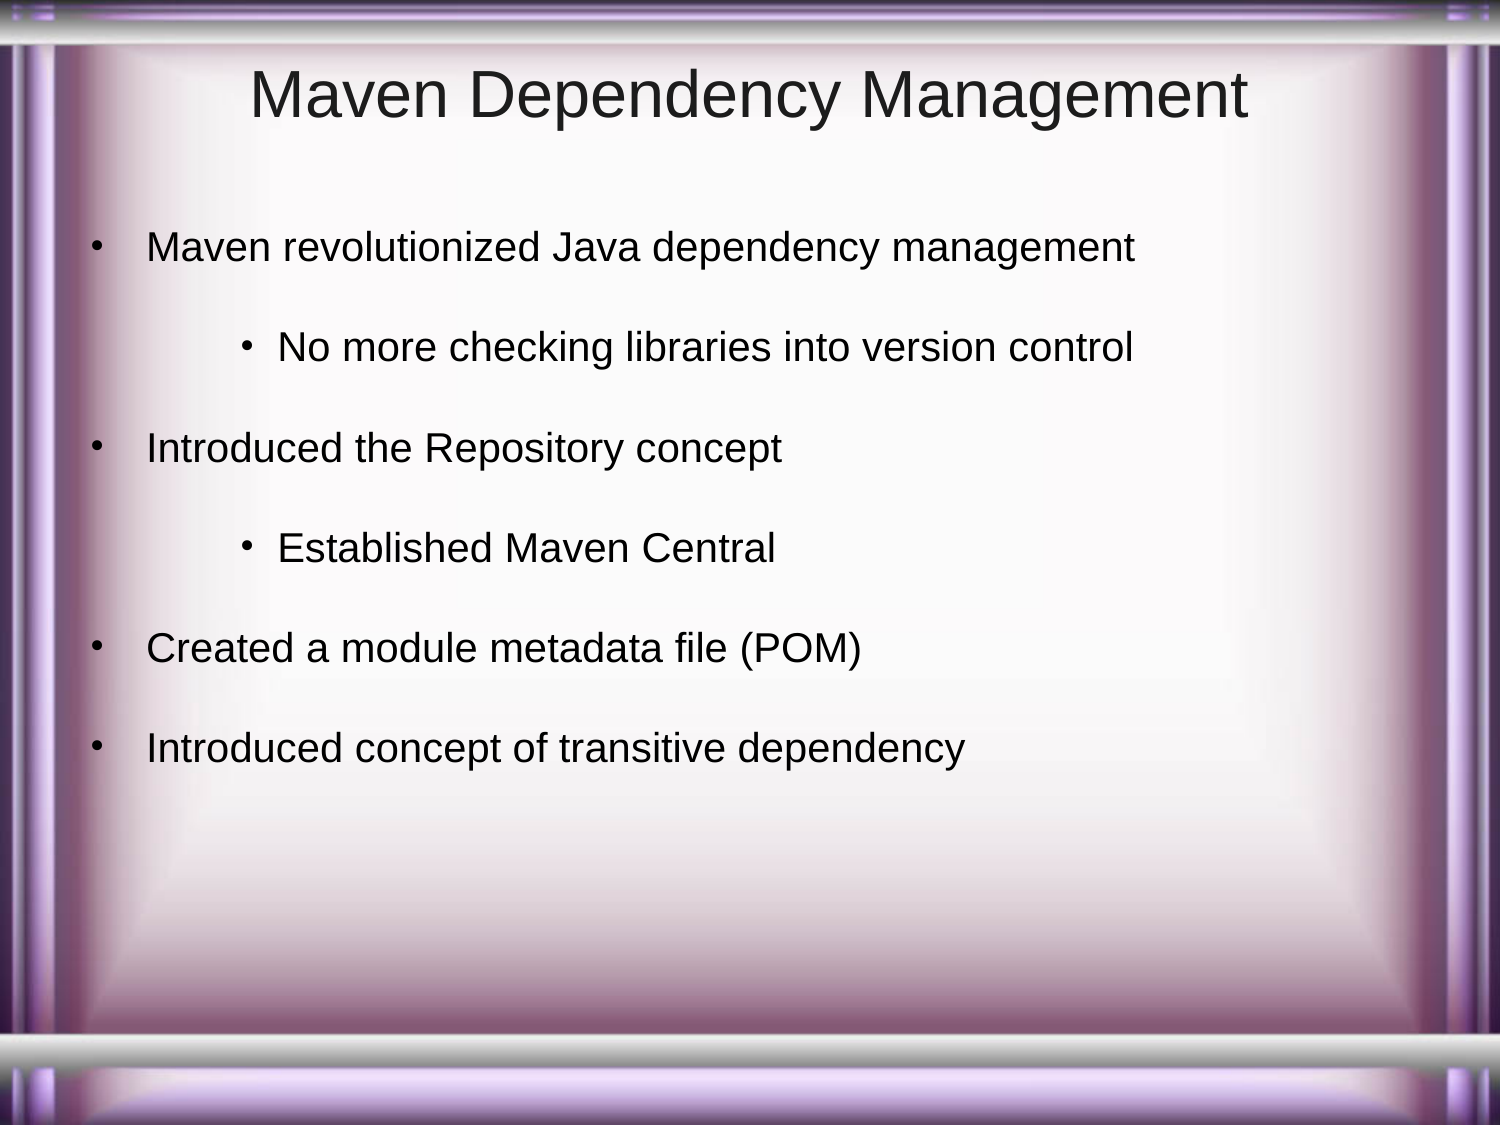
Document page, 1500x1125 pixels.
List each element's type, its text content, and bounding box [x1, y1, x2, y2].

picture [0, 0, 1500, 1125]
list Maven revolutionized Java dependency management No more checking libraries into version control Introduced the Repository concept Established Maven Central Created a module metadata file (POM) Introduced concept of transitive dependency [75, 162, 1425, 1005]
title Maven Dependency Management [75, 43, 1425, 139]
